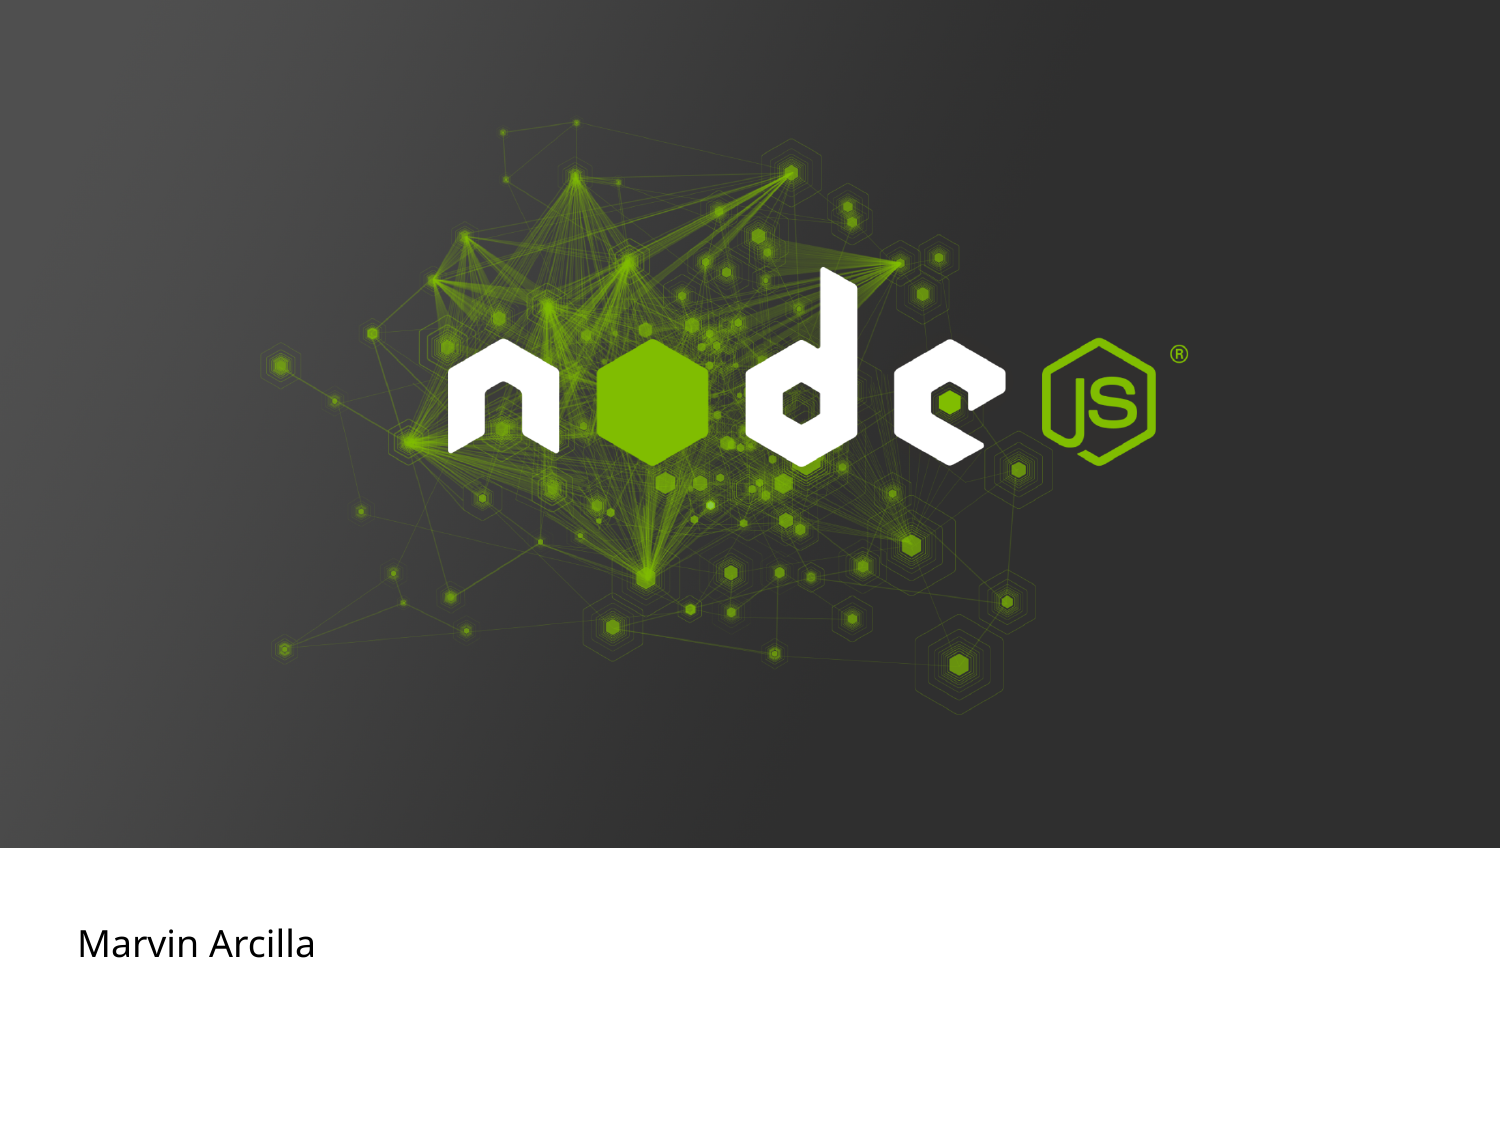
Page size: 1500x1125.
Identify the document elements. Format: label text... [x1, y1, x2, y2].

text_box Marvin Arcilla [62, 912, 443, 1019]
picture [0, 0, 1500, 848]
